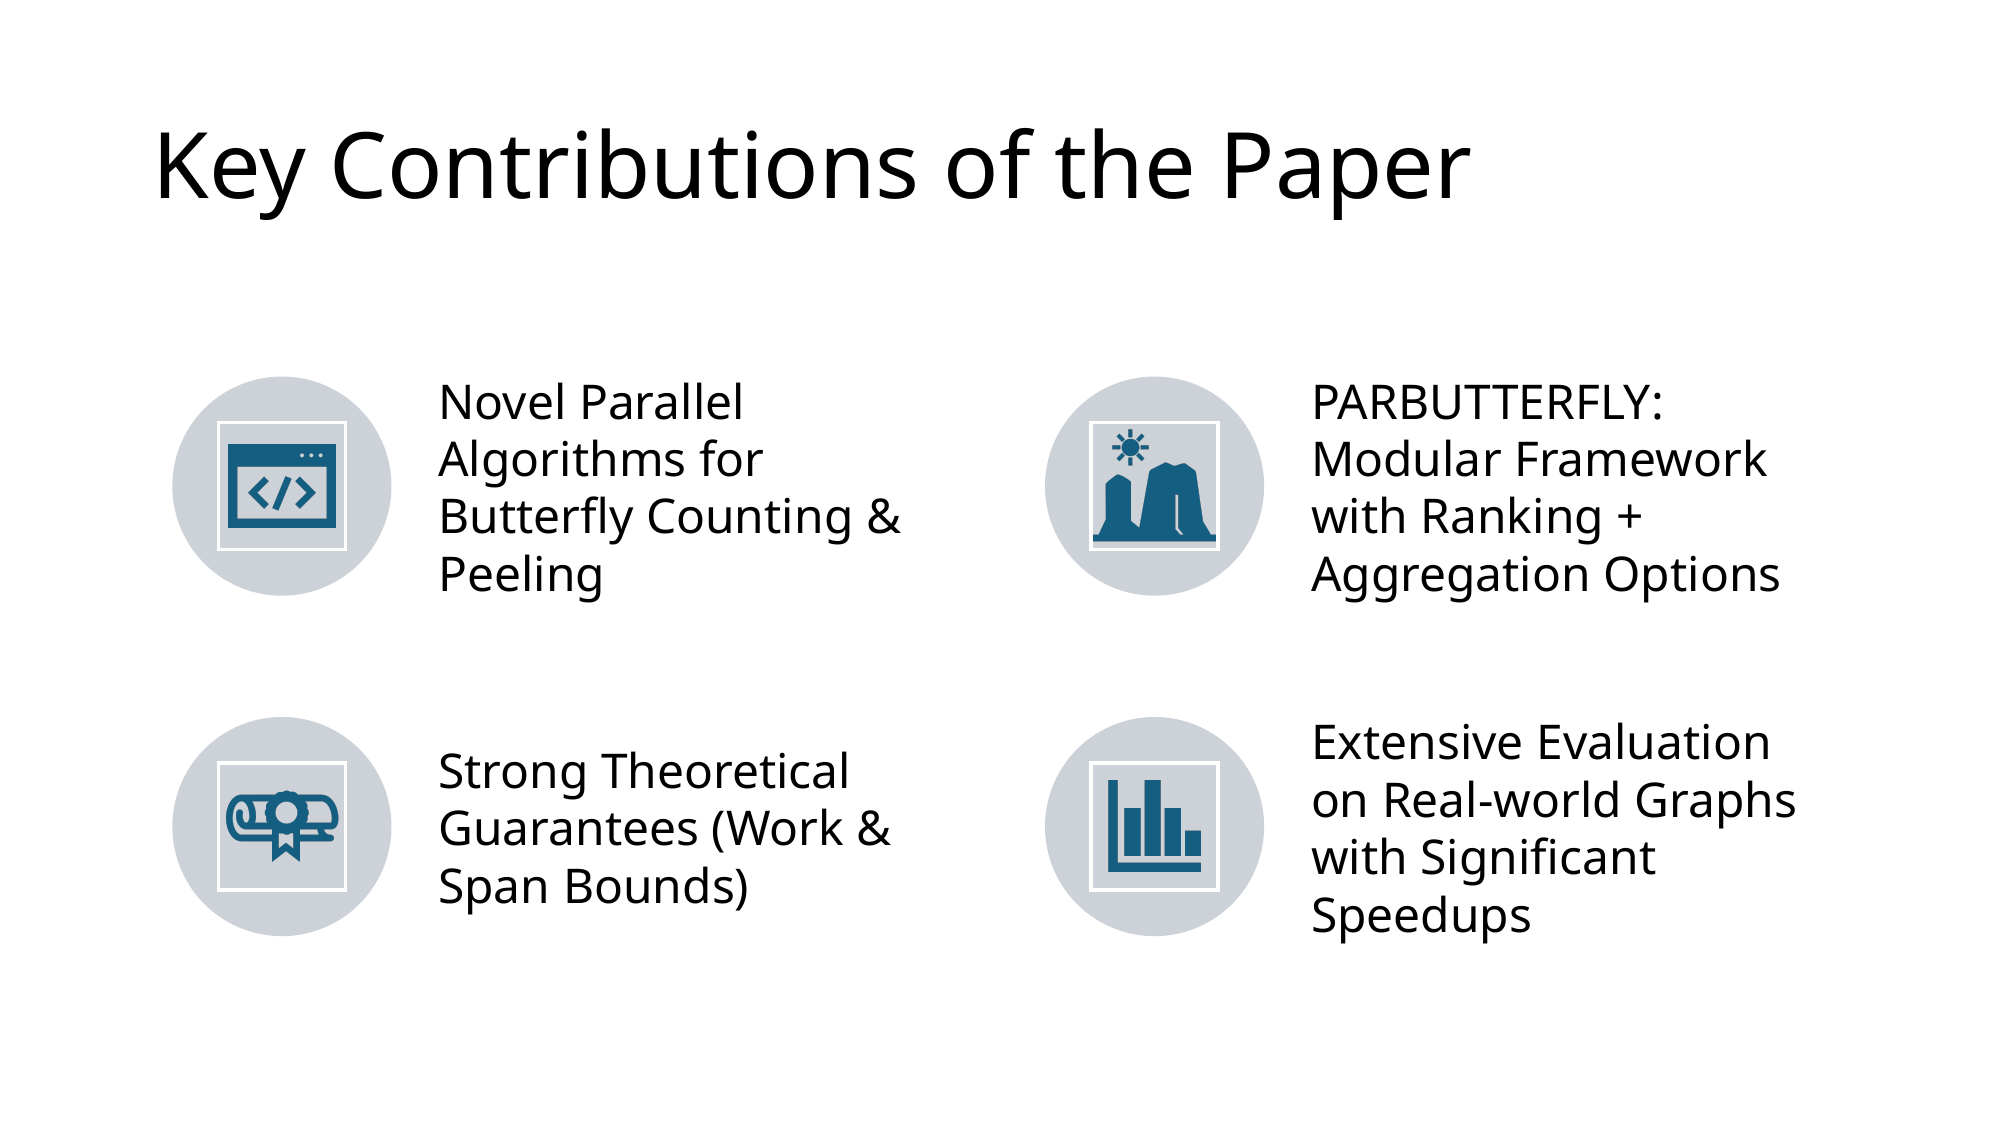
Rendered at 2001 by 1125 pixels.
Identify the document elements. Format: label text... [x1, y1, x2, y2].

title Key Contributions of the Paper [137, 59, 1863, 278]
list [136, 298, 1863, 1014]
